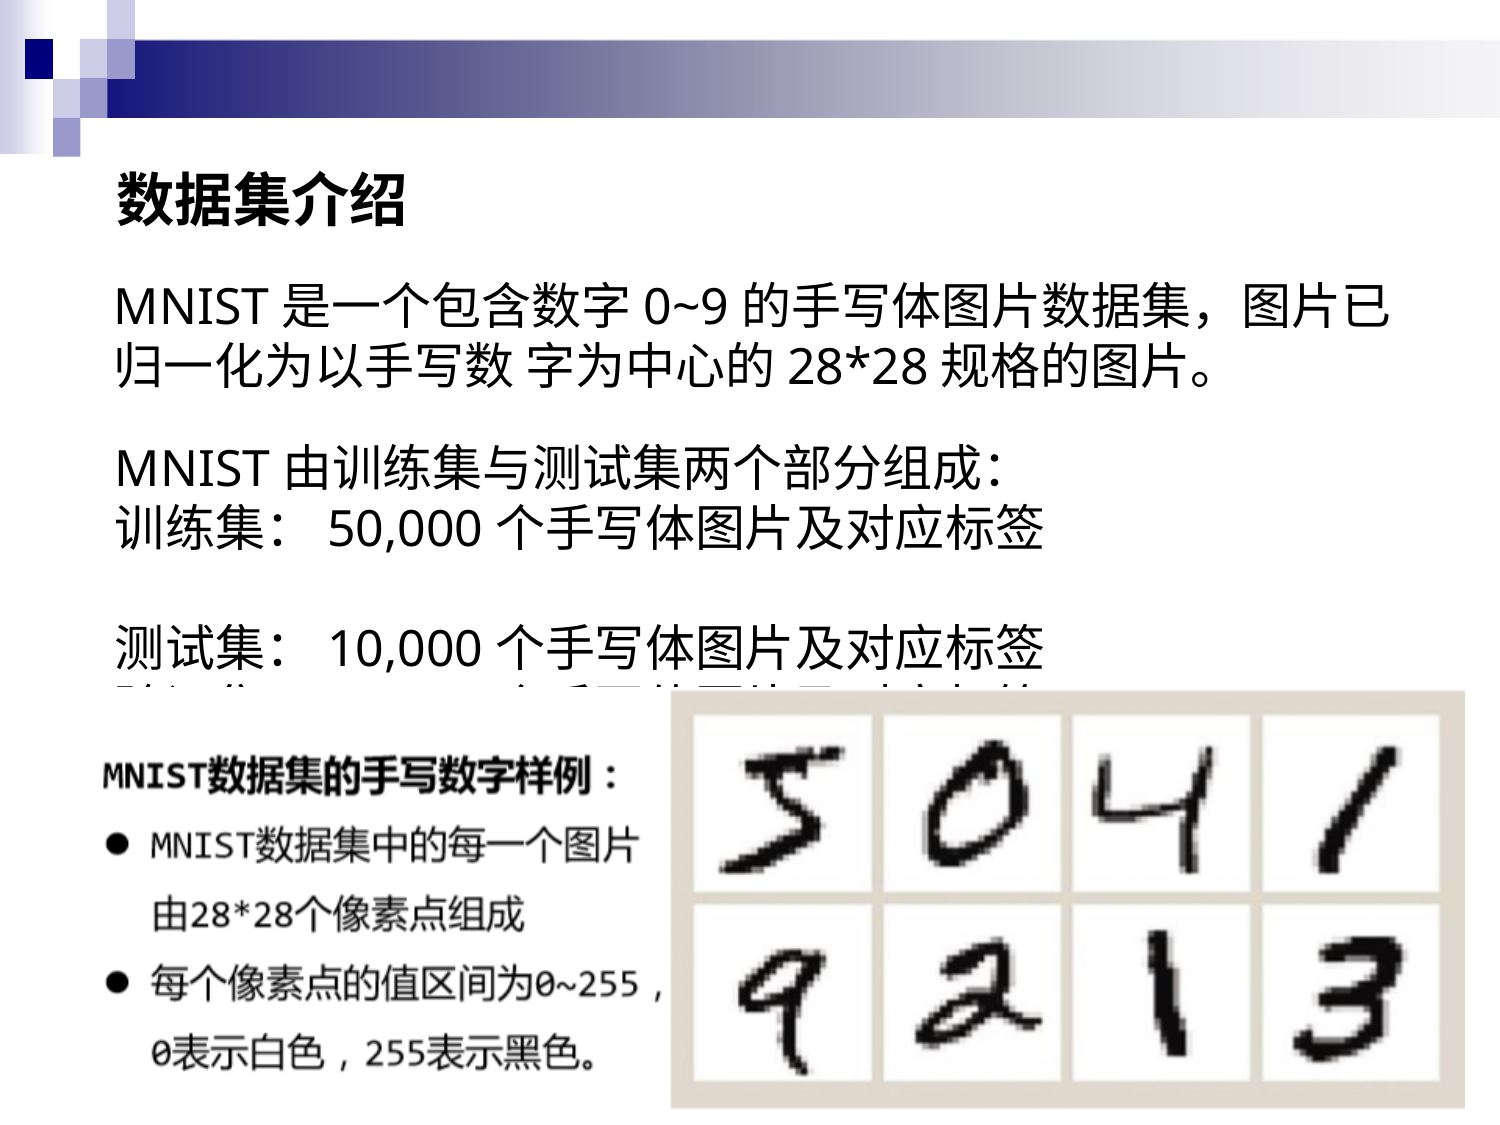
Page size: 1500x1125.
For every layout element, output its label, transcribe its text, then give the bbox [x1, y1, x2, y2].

picture [98, 687, 1466, 1114]
text_box MNIST是一个包含数字0~9的手写体图片数据集，图片已归一化为以手写数 字为中心的28*28规格的图片。 [99, 267, 1412, 402]
text_box MNIST由训练集与测试集两个部分组成： 训练集：50,000个手写体图片及对应标签 测试集：10,000个手写体图片及对应标签 验证集：10,000个手写体图片及对应标签 [100, 429, 1069, 686]
picture [0, 0, 1500, 157]
text_box 数据集介绍 [102, 166, 424, 241]
